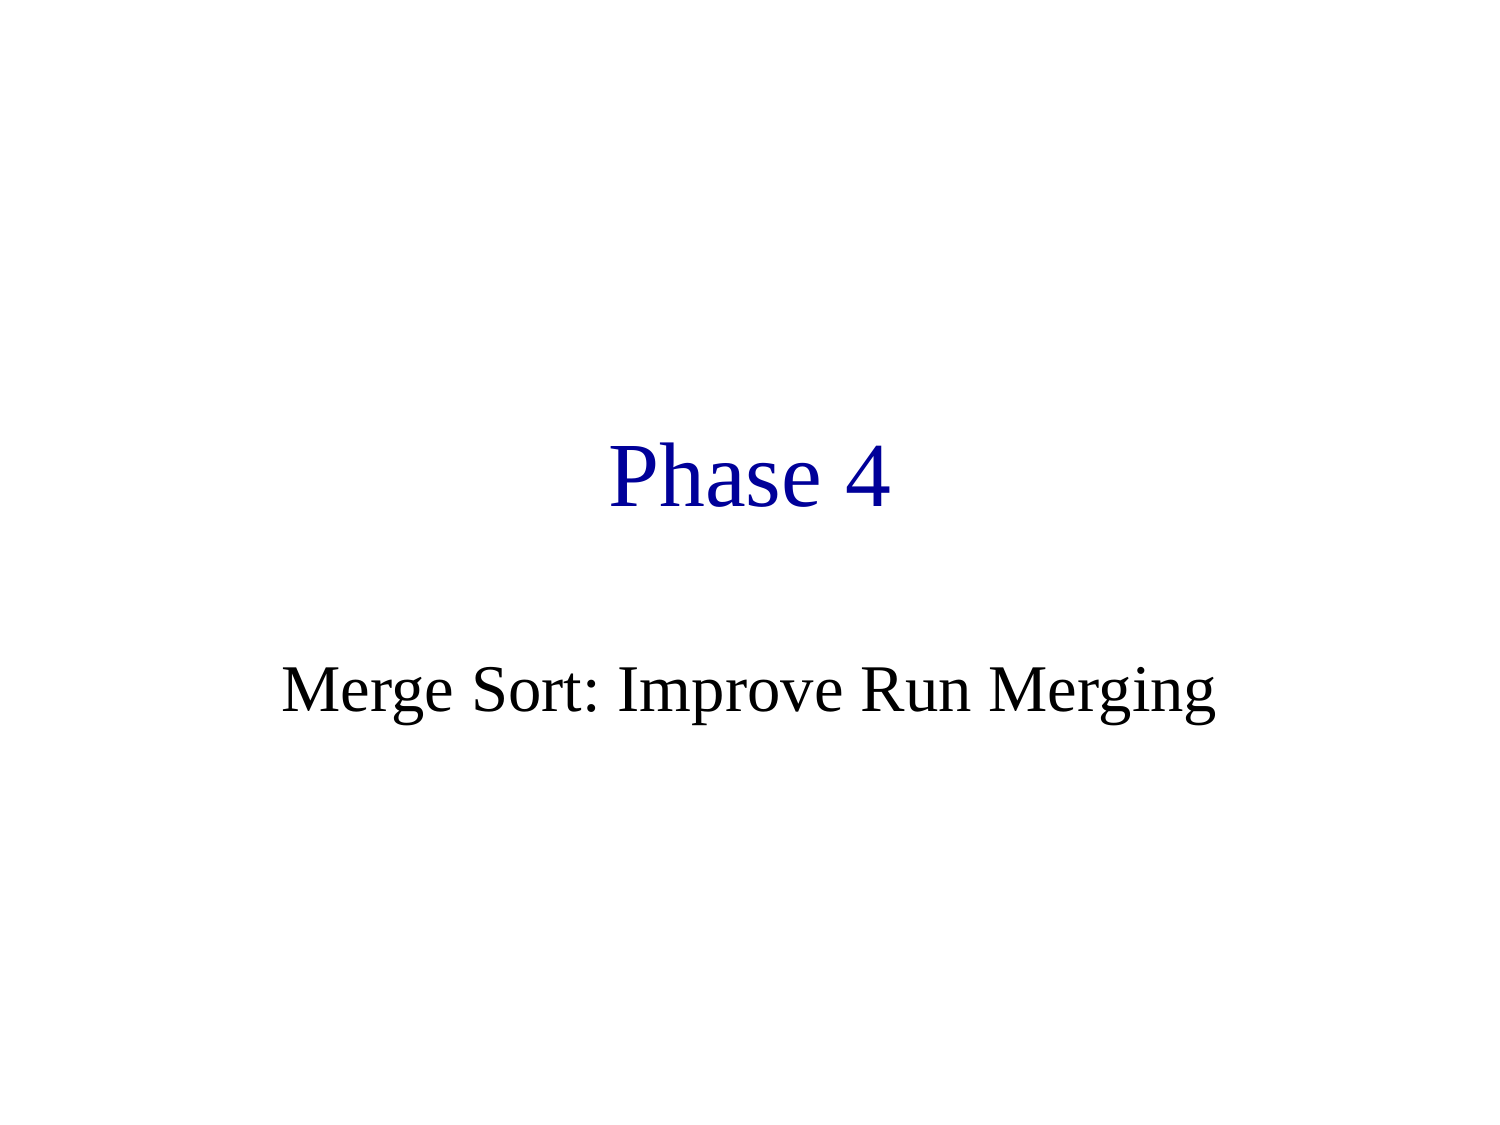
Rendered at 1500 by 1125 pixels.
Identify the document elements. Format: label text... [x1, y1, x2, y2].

subtitle Merge Sort: Improve Run Merging [225, 637, 1275, 925]
title Phase 4 [112, 349, 1388, 591]
